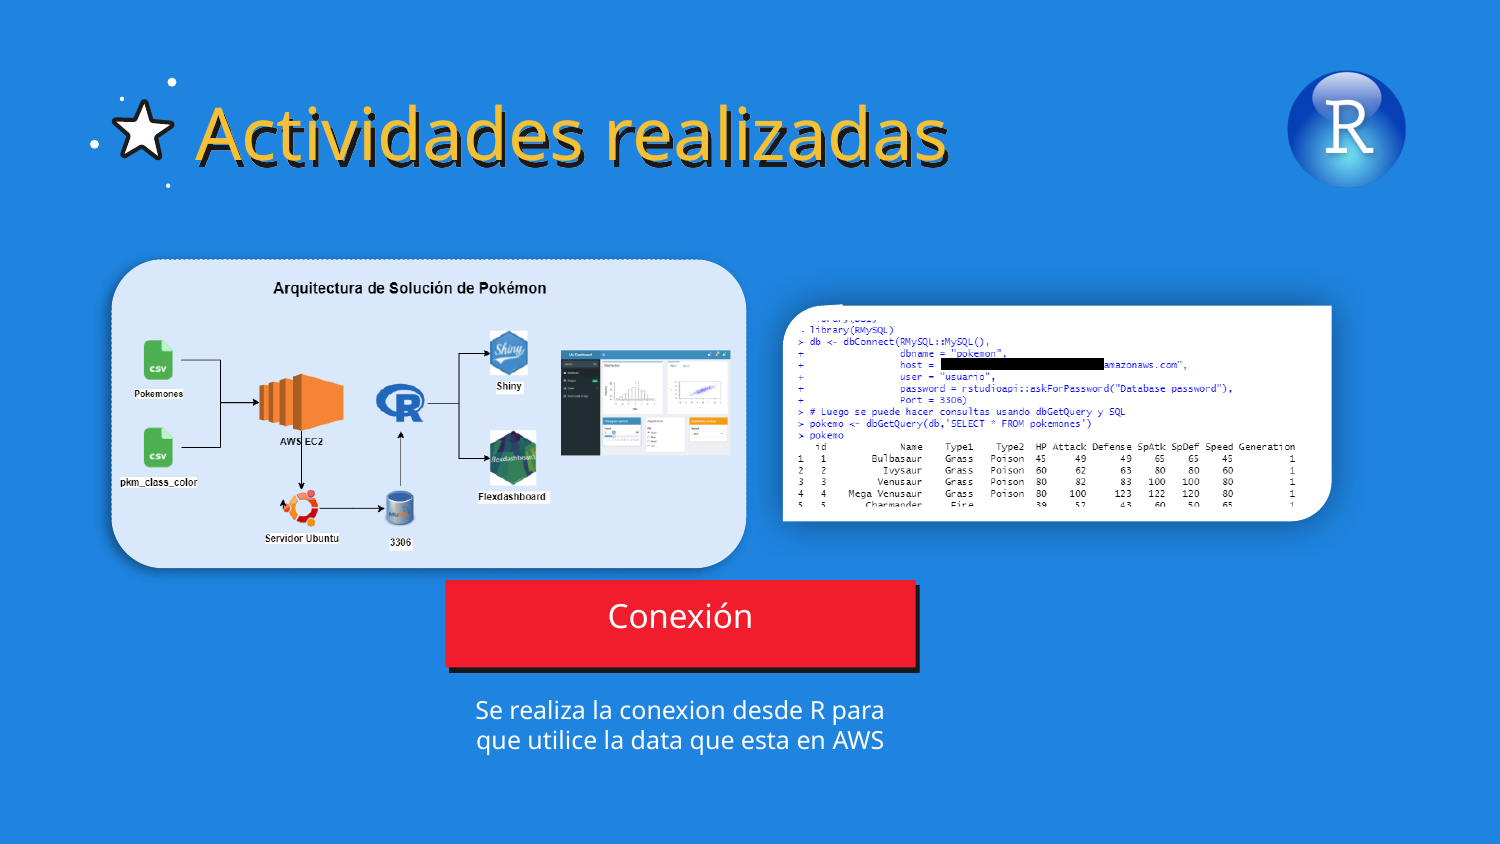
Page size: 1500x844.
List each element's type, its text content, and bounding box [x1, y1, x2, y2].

title Actividades realizadas [180, 72, 1283, 167]
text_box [89, 77, 177, 189]
picture [789, 312, 1325, 515]
picture [1287, 69, 1406, 189]
subtitle Conexión [445, 580, 916, 668]
picture [111, 258, 747, 569]
subtitle Se realiza la conexion desde R para que utilice la data que esta en AWS [445, 679, 916, 844]
